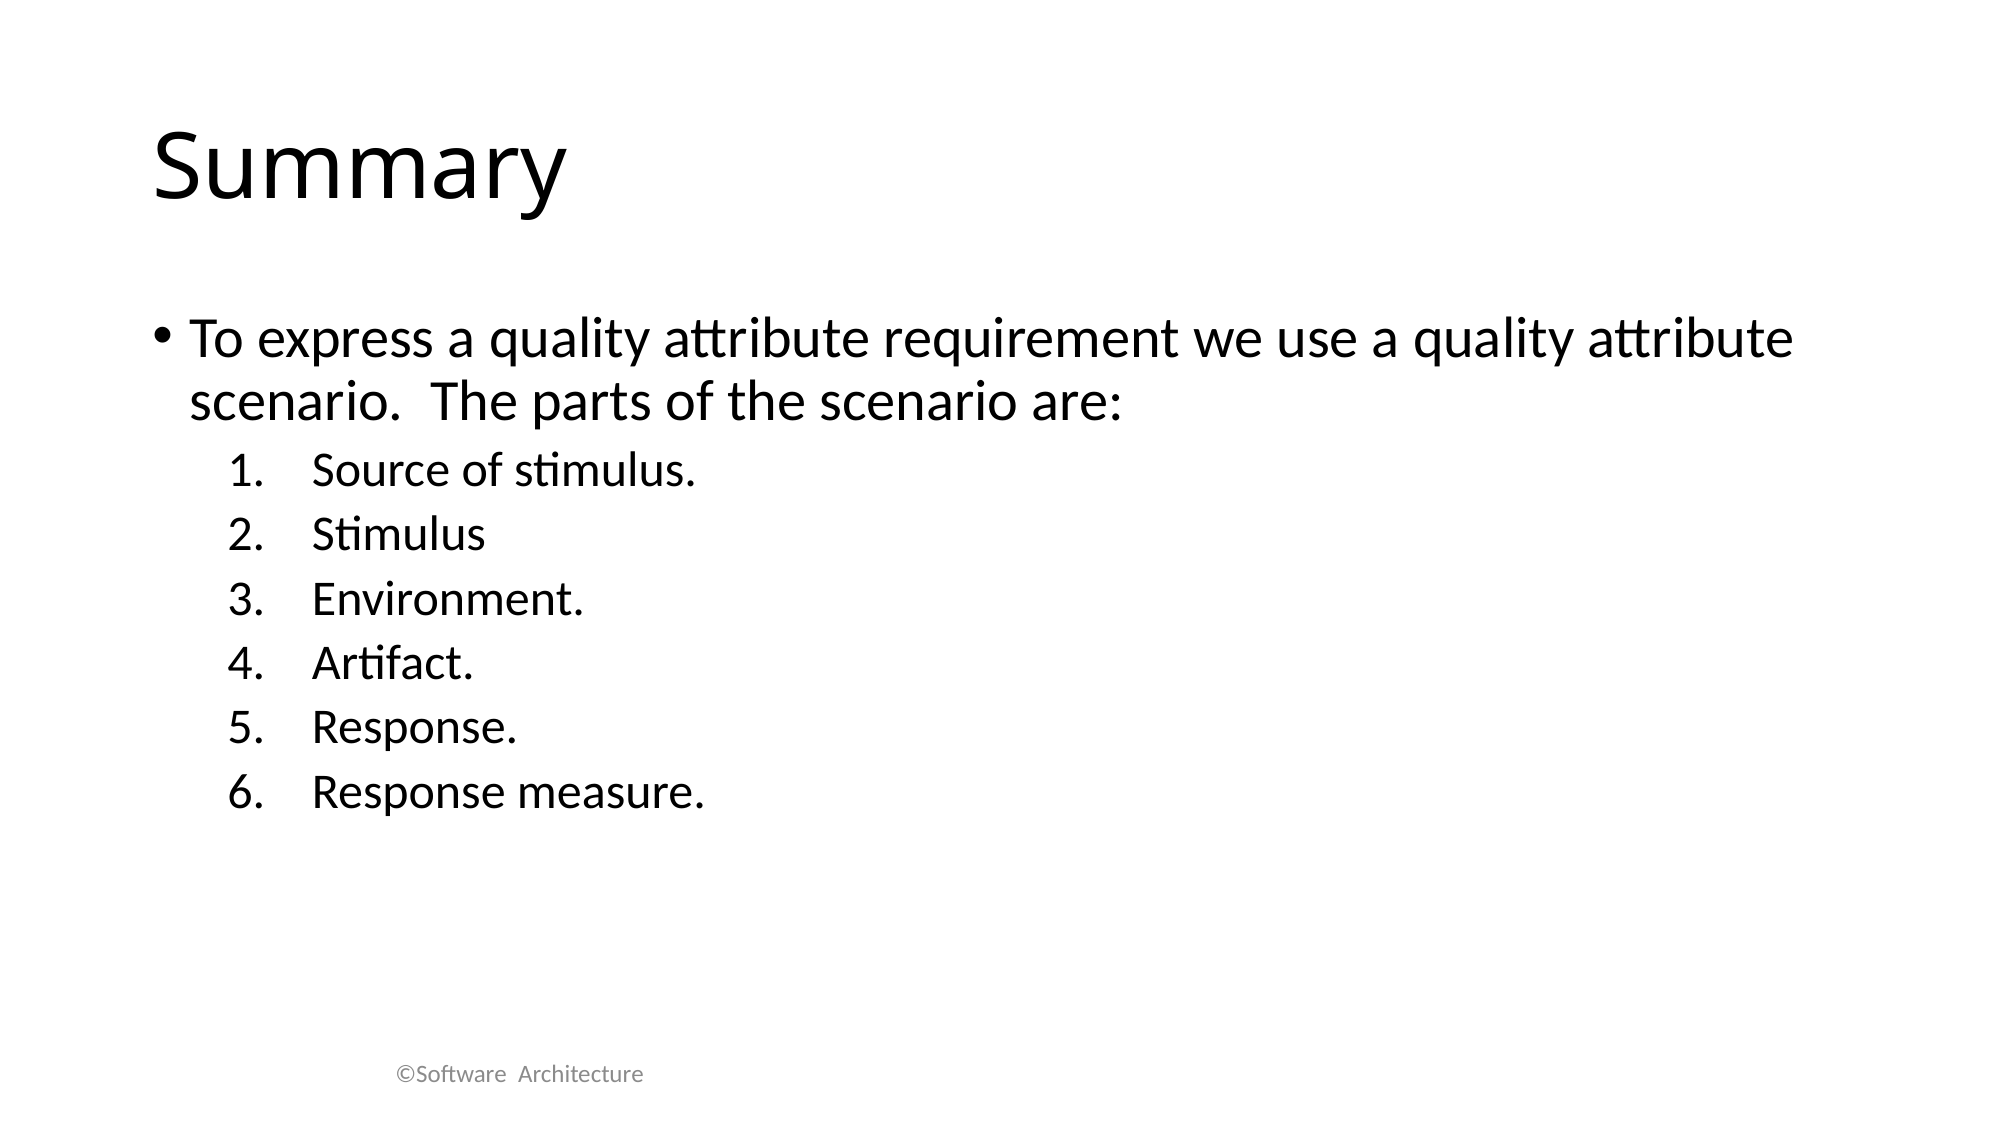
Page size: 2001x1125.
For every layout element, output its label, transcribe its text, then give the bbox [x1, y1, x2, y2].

title Summary [137, 59, 1863, 278]
list To express a quality attribute requirement we use a quality attribute scenario. The parts of the scenario are: Source of stimulus. Stimulus Environment. Artifact. Response. Response measure. [137, 299, 1863, 1014]
footer ©Software Architecture [0, 1042, 1040, 1103]
